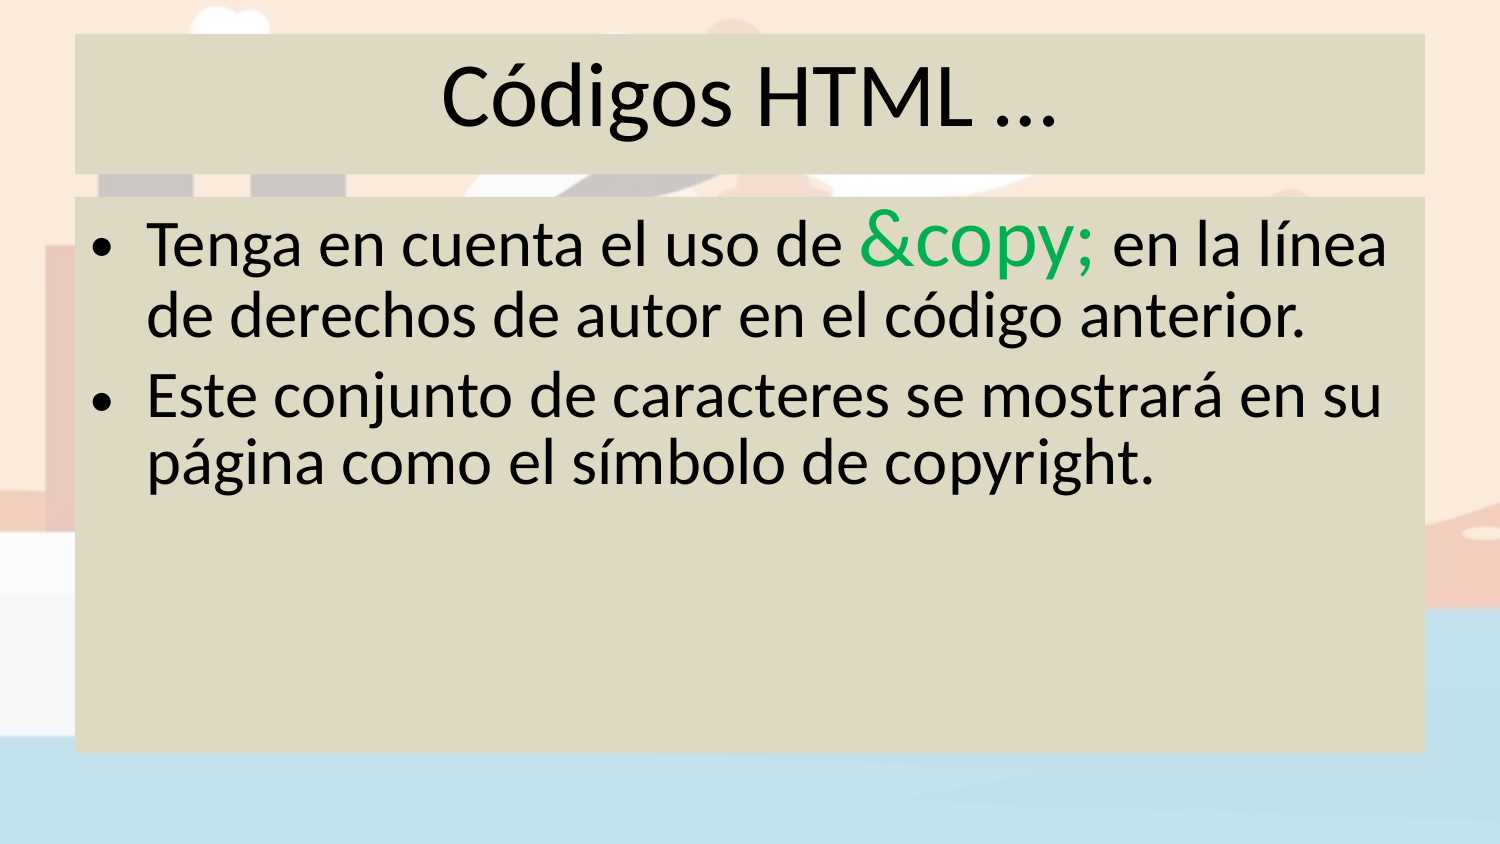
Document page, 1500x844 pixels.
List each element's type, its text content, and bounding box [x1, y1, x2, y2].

title Códigos HTML … [75, 33, 1425, 175]
list Tenga en cuenta el uso de &copy; en la línea de derechos de autor en el código anterior. Este conjunto de caracteres se mostrará en su página como el símbolo de copyright. [75, 196, 1425, 754]
